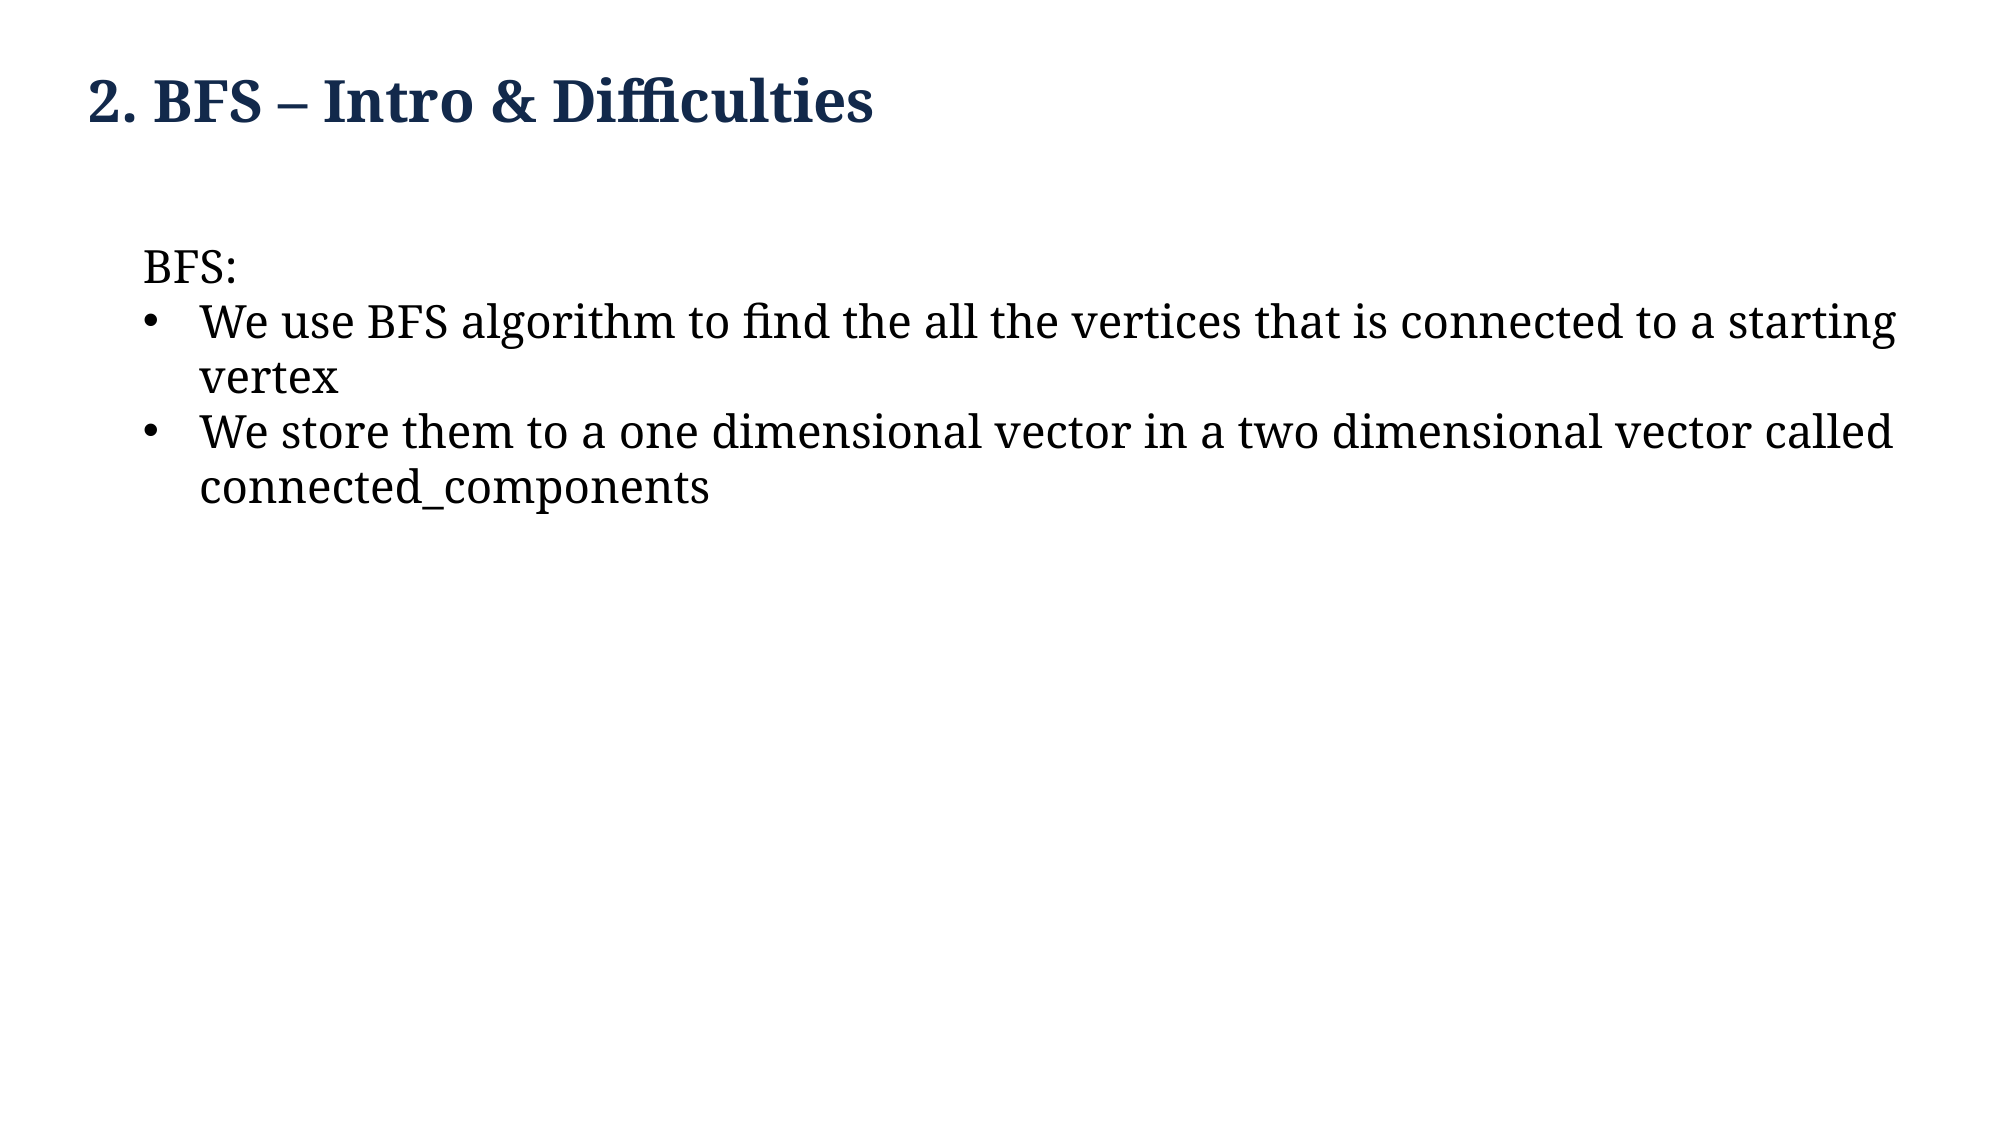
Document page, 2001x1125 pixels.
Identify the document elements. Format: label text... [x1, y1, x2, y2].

text_box 2. BFS – Intro & Difficulties [74, 56, 1243, 142]
text_box BFS: We use BFS algorithm to find the all the vertices that is connected to a starting vertex We store them to a one dimensional vector in a two dimensional vector called connected_components [128, 230, 1950, 520]
